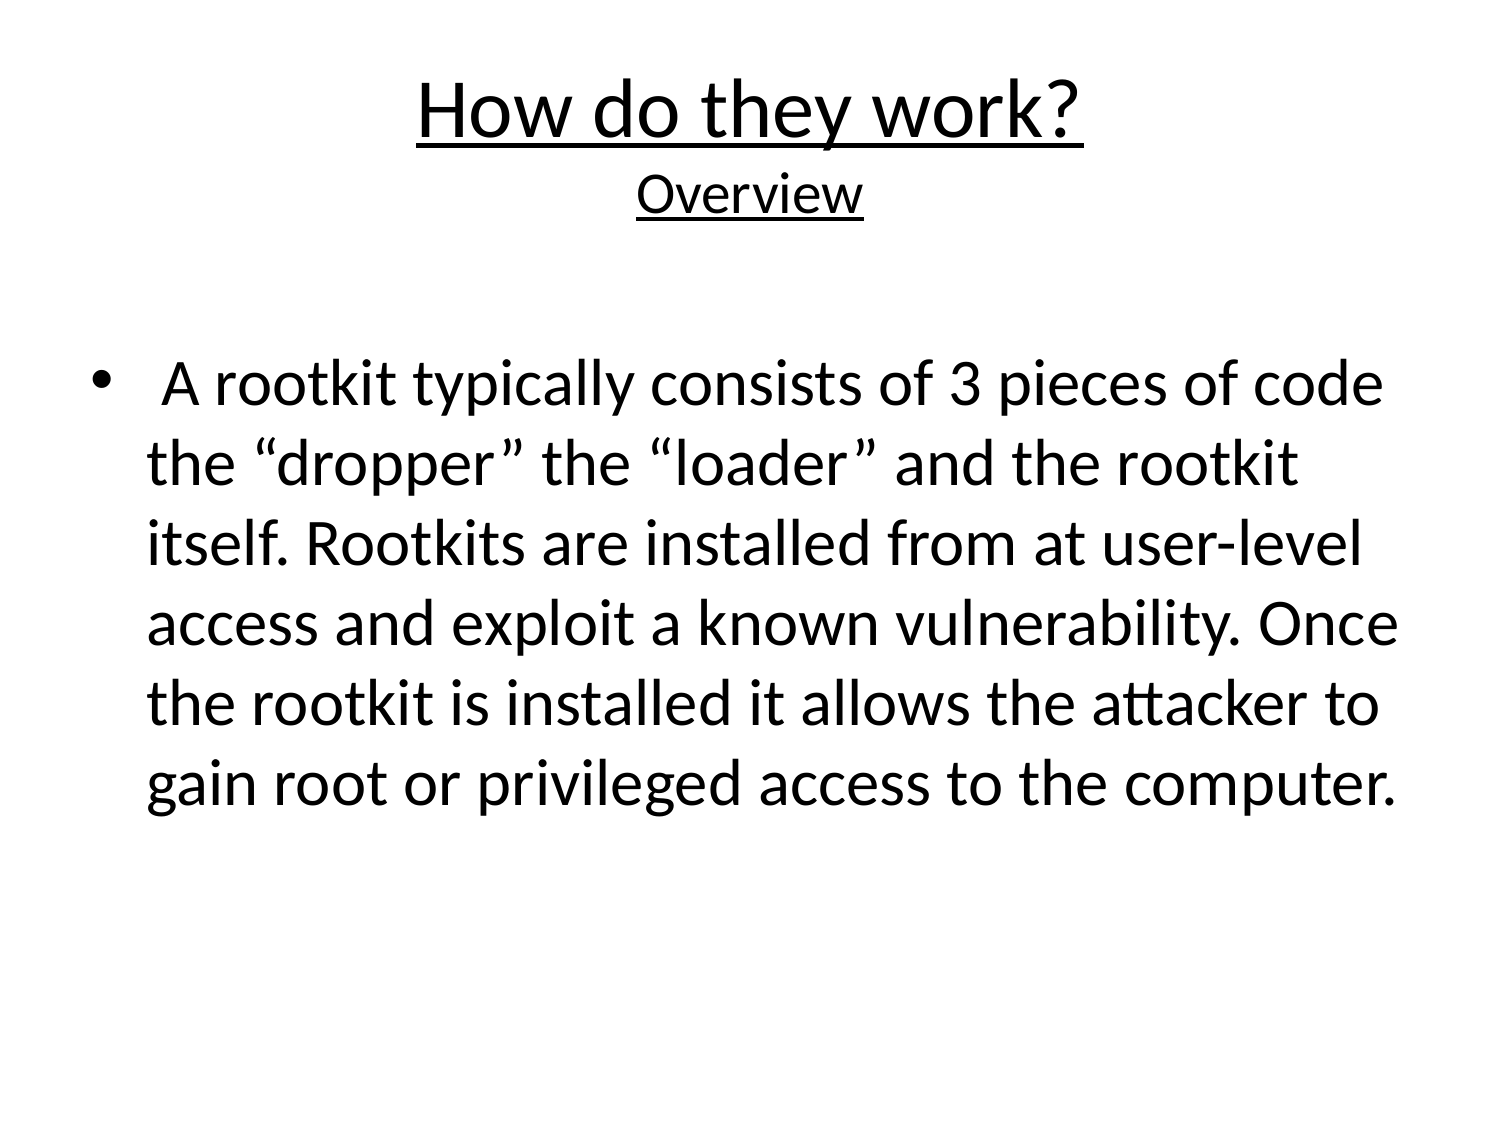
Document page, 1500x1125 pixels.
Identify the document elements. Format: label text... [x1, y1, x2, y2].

list A rootkit typically consists of 3 pieces of code the “dropper” the “loader” and the rootkit itself. Rootkits are installed from at user-level access and exploit a known vulnerability. Once the rootkit is installed it allows the attacker to gain root or privileged access to the computer. [75, 237, 1425, 1050]
title How do they work? Overview [75, 45, 1425, 233]
